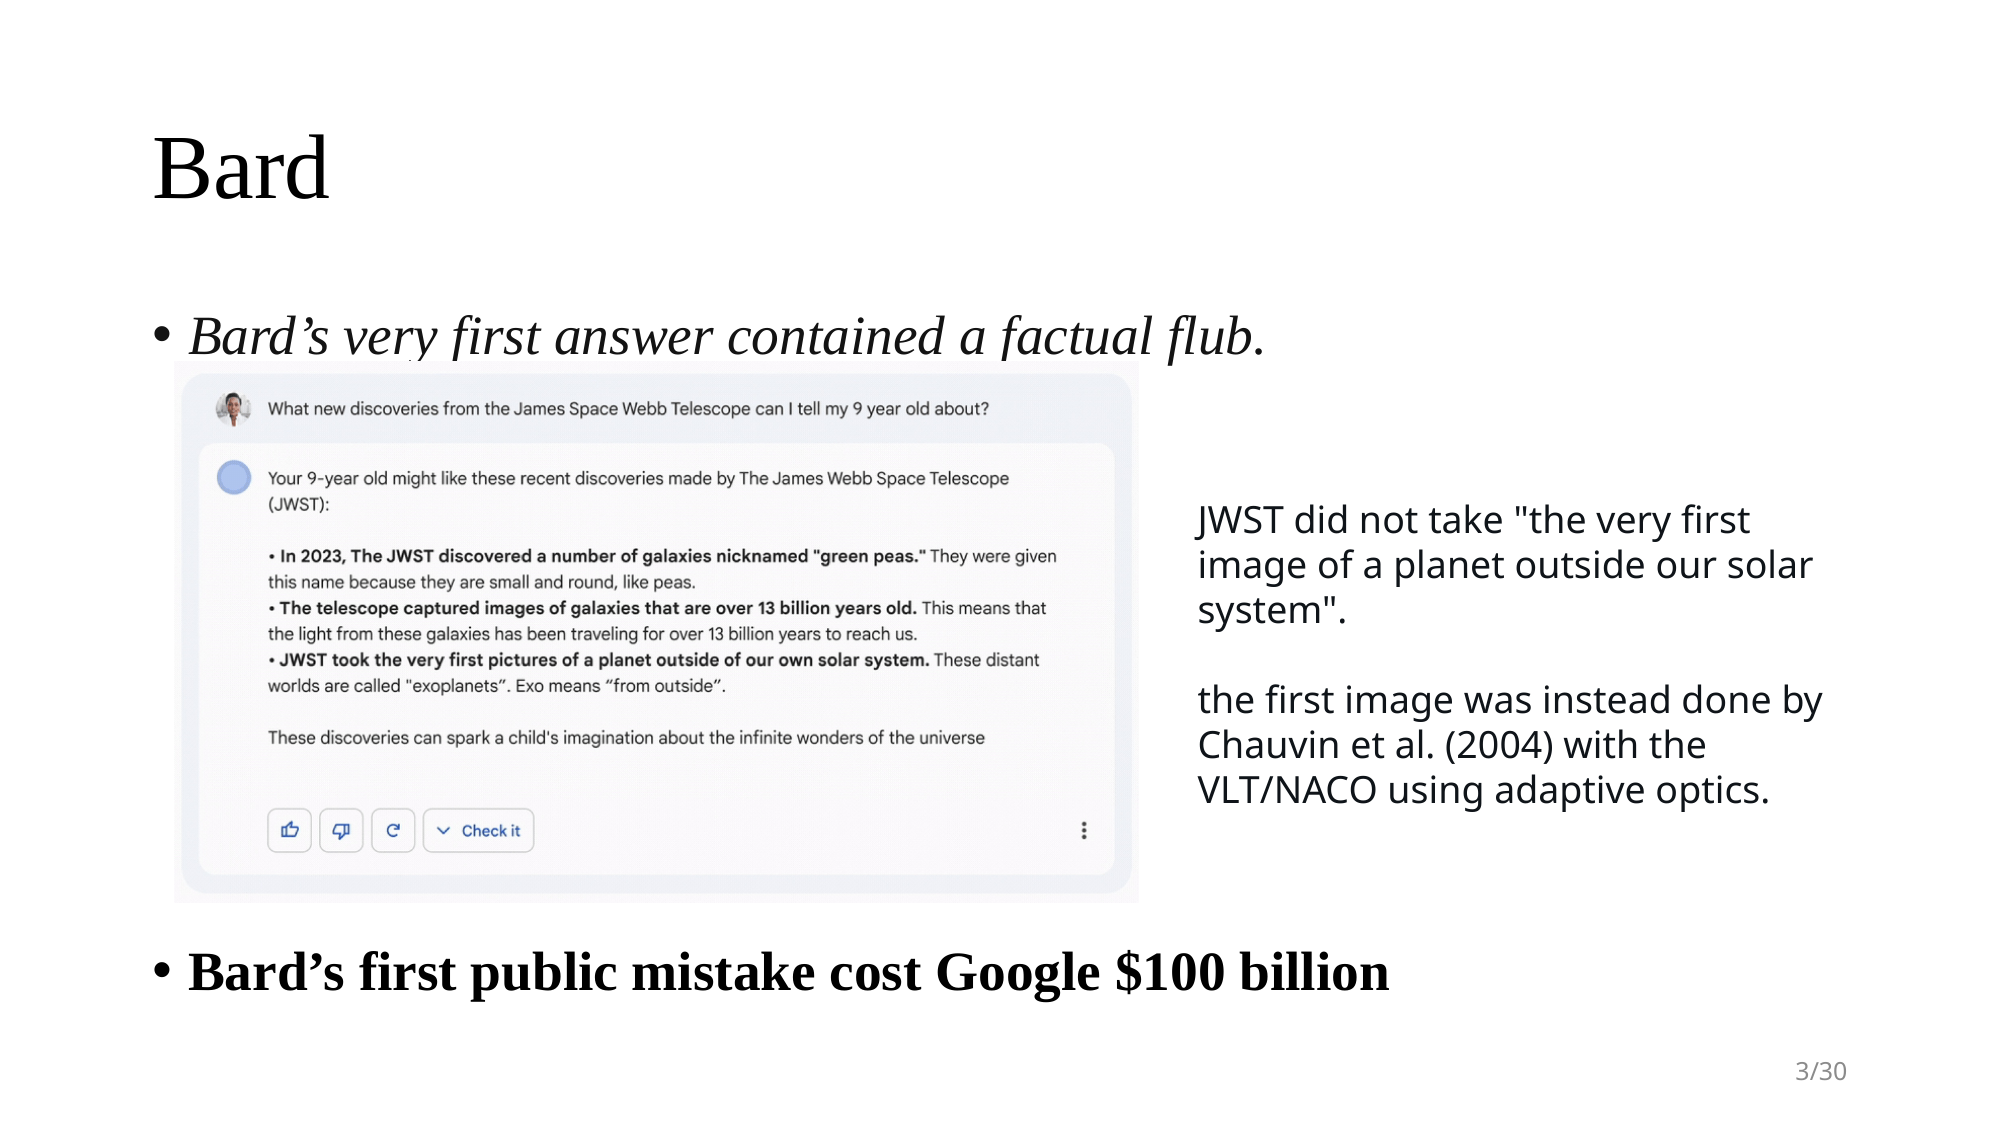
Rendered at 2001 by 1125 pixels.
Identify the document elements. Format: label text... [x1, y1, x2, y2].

slide_number 3/30 [1412, 1042, 1863, 1103]
picture [174, 361, 1139, 903]
title Bard [137, 59, 1863, 278]
text_box JWST did not take "the very first image of a planet outside our solar system". the first image was instead done by Chauvin et al. (2004) with the VLT/NACO using adaptive optics. [1182, 488, 1863, 818]
list Bard’s very first answer contained a factual flub. Bard’s first public mistake cost Google $100 billion [137, 299, 1863, 1014]
